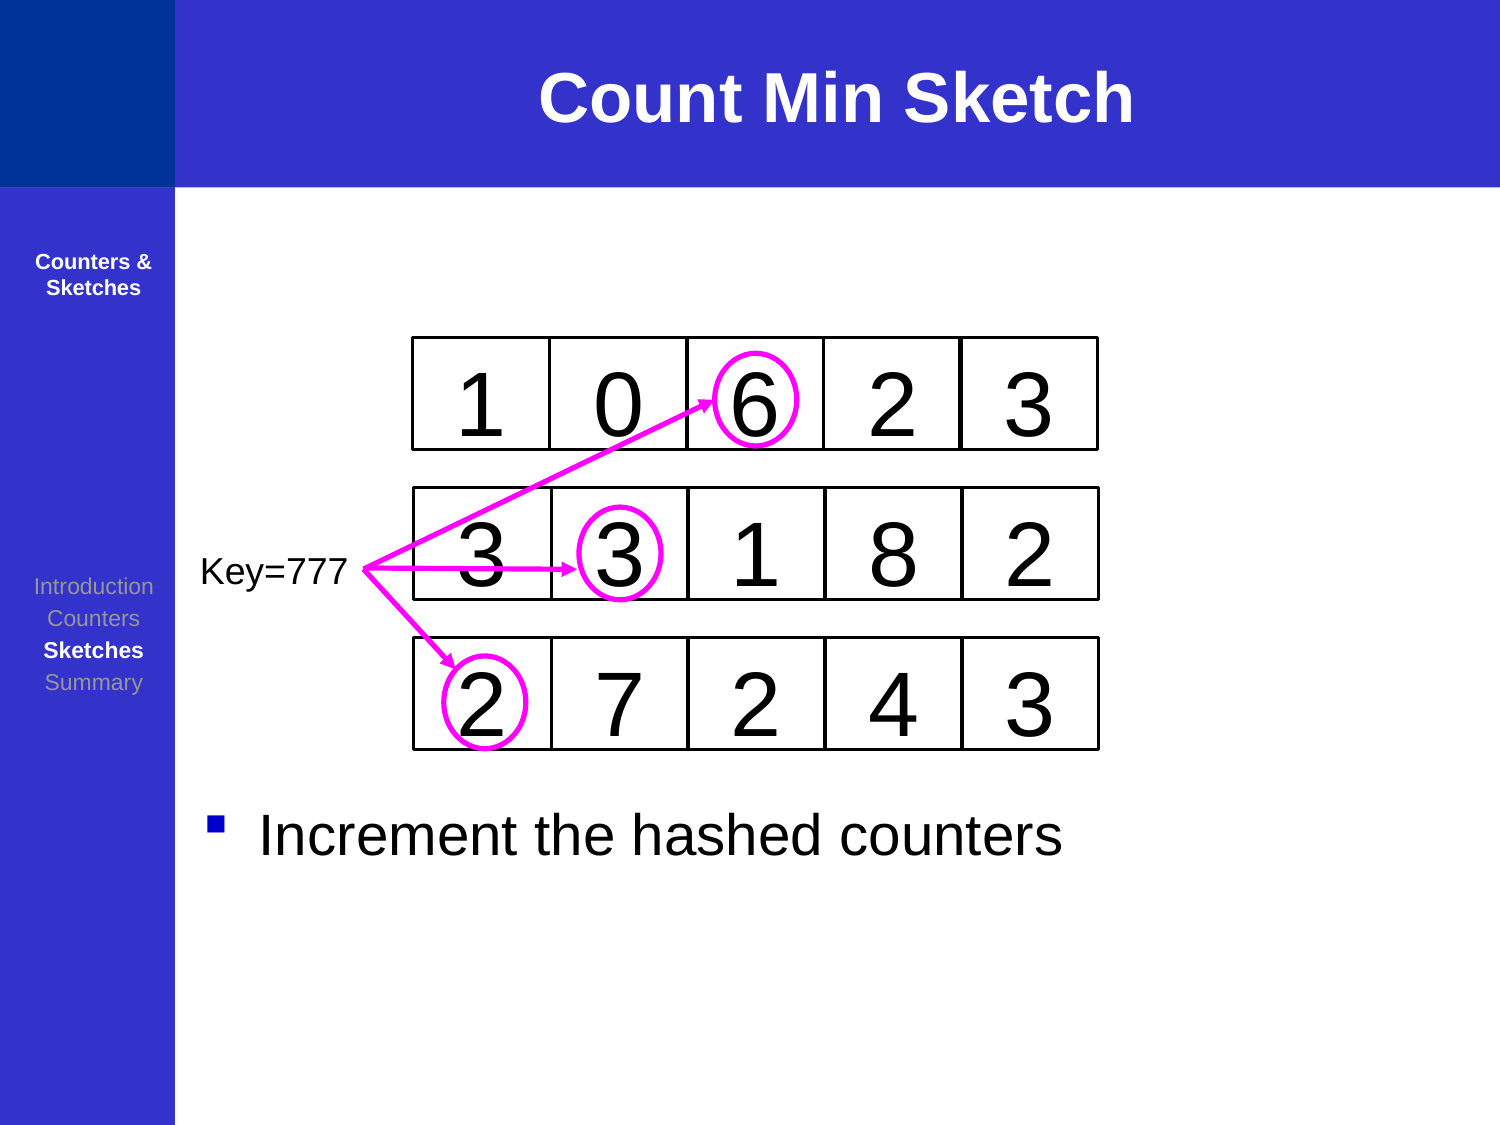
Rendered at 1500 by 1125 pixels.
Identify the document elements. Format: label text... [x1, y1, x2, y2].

text_box Increment the hashed counters [187, 789, 1450, 877]
text_box 3 [551, 578, 612, 600]
text_box 4 [825, 637, 961, 750]
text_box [366, 569, 457, 670]
text_box 2 [823, 337, 960, 450]
text_box 3 [960, 337, 1098, 450]
text_box 3 [628, 578, 687, 600]
text_box 1 [687, 487, 825, 600]
title Count Min Sketch [175, 0, 1500, 188]
text_box 2 [961, 487, 1099, 600]
text_box Key=777 [185, 539, 361, 599]
text_box 3 [961, 637, 1099, 750]
text_box 2 [413, 637, 551, 750]
text_box [714, 353, 797, 446]
text_box 7 [551, 637, 687, 750]
text_box 0 [549, 337, 686, 398]
text_box [585, 578, 655, 600]
text_box Introduction Counters Sketches Summary [0, 564, 188, 752]
text_box 1 [412, 337, 549, 398]
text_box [366, 399, 715, 570]
text_box 6 [686, 337, 823, 450]
text_box 3 [462, 579, 551, 600]
text_box 2 [687, 637, 825, 750]
text_box Counters & Sketches [0, 239, 188, 488]
text_box [0, 0, 175, 188]
text_box 8 [825, 487, 961, 600]
text_box [443, 655, 526, 749]
